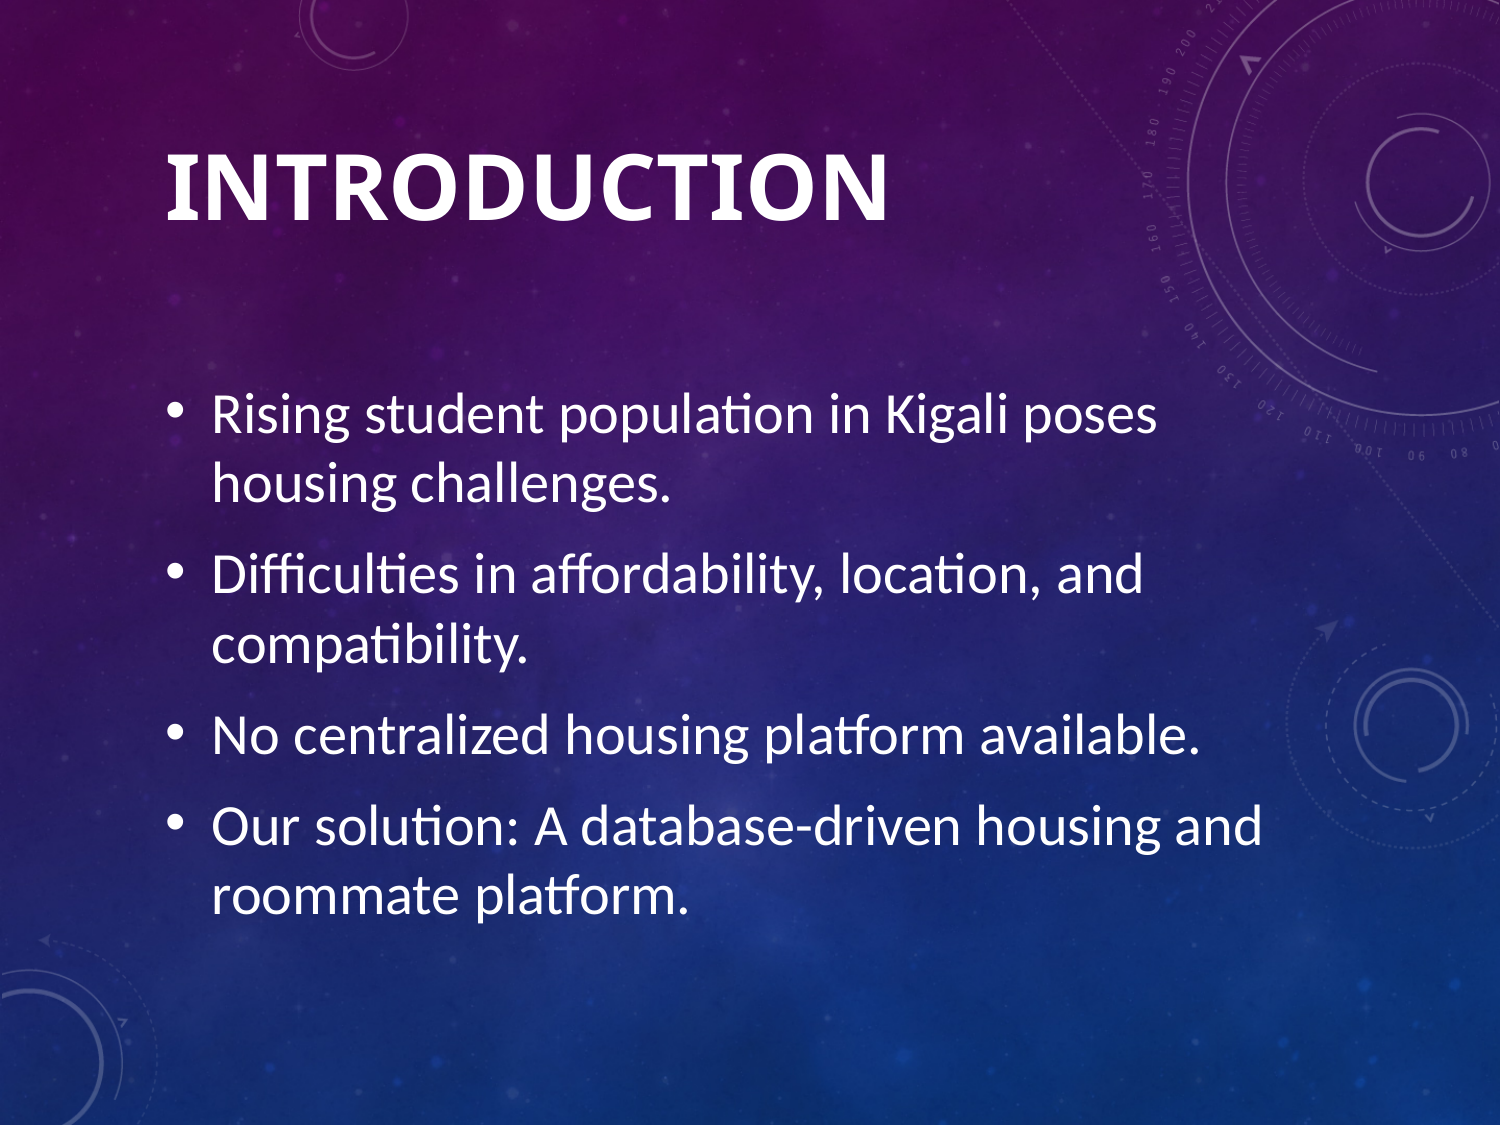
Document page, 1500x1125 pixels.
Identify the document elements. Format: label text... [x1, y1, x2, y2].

picture [0, 0, 1500, 1125]
title Introduction [150, 99, 1350, 267]
list Rising student population in Kigali poses housing challenges. Difficulties in affordability, location, and compatibility. No centralized housing platform available. Our solution: A database-driven housing and roommate platform. [150, 351, 1350, 950]
